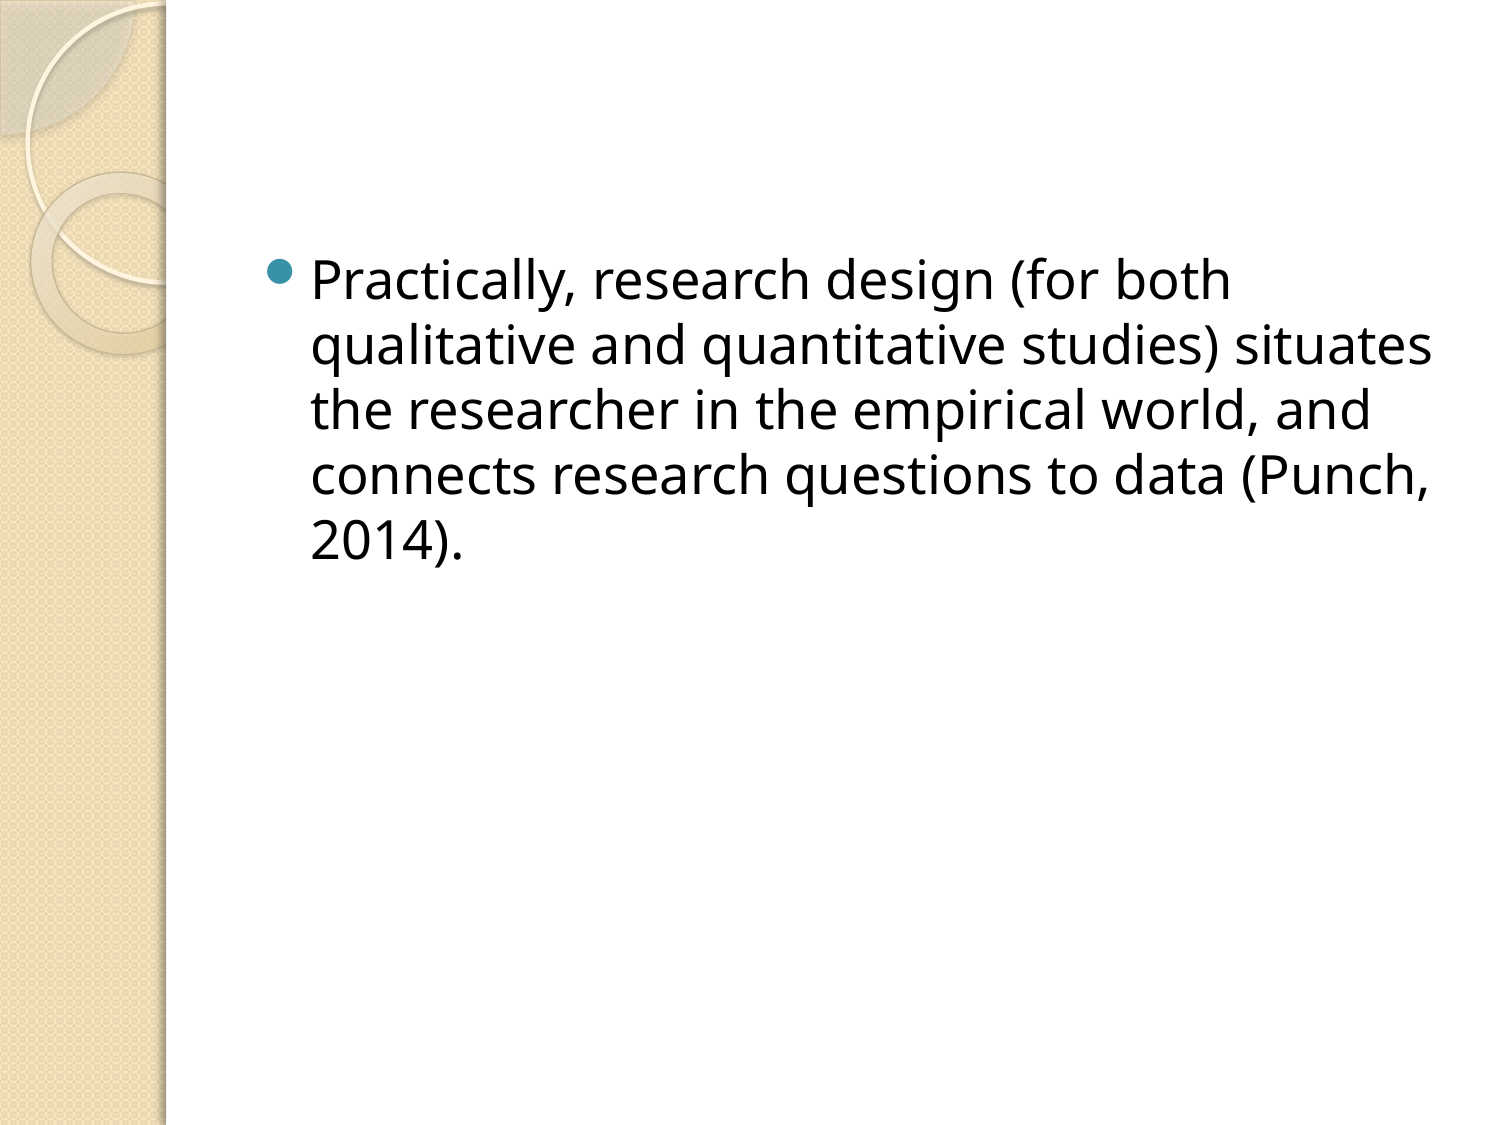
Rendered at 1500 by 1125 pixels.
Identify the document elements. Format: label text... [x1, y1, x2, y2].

list Practically, research design (for both qualitative and quantitative studies) situates the researcher in the empirical world, and connects research questions to data (Punch, 2014). [235, 237, 1466, 1025]
